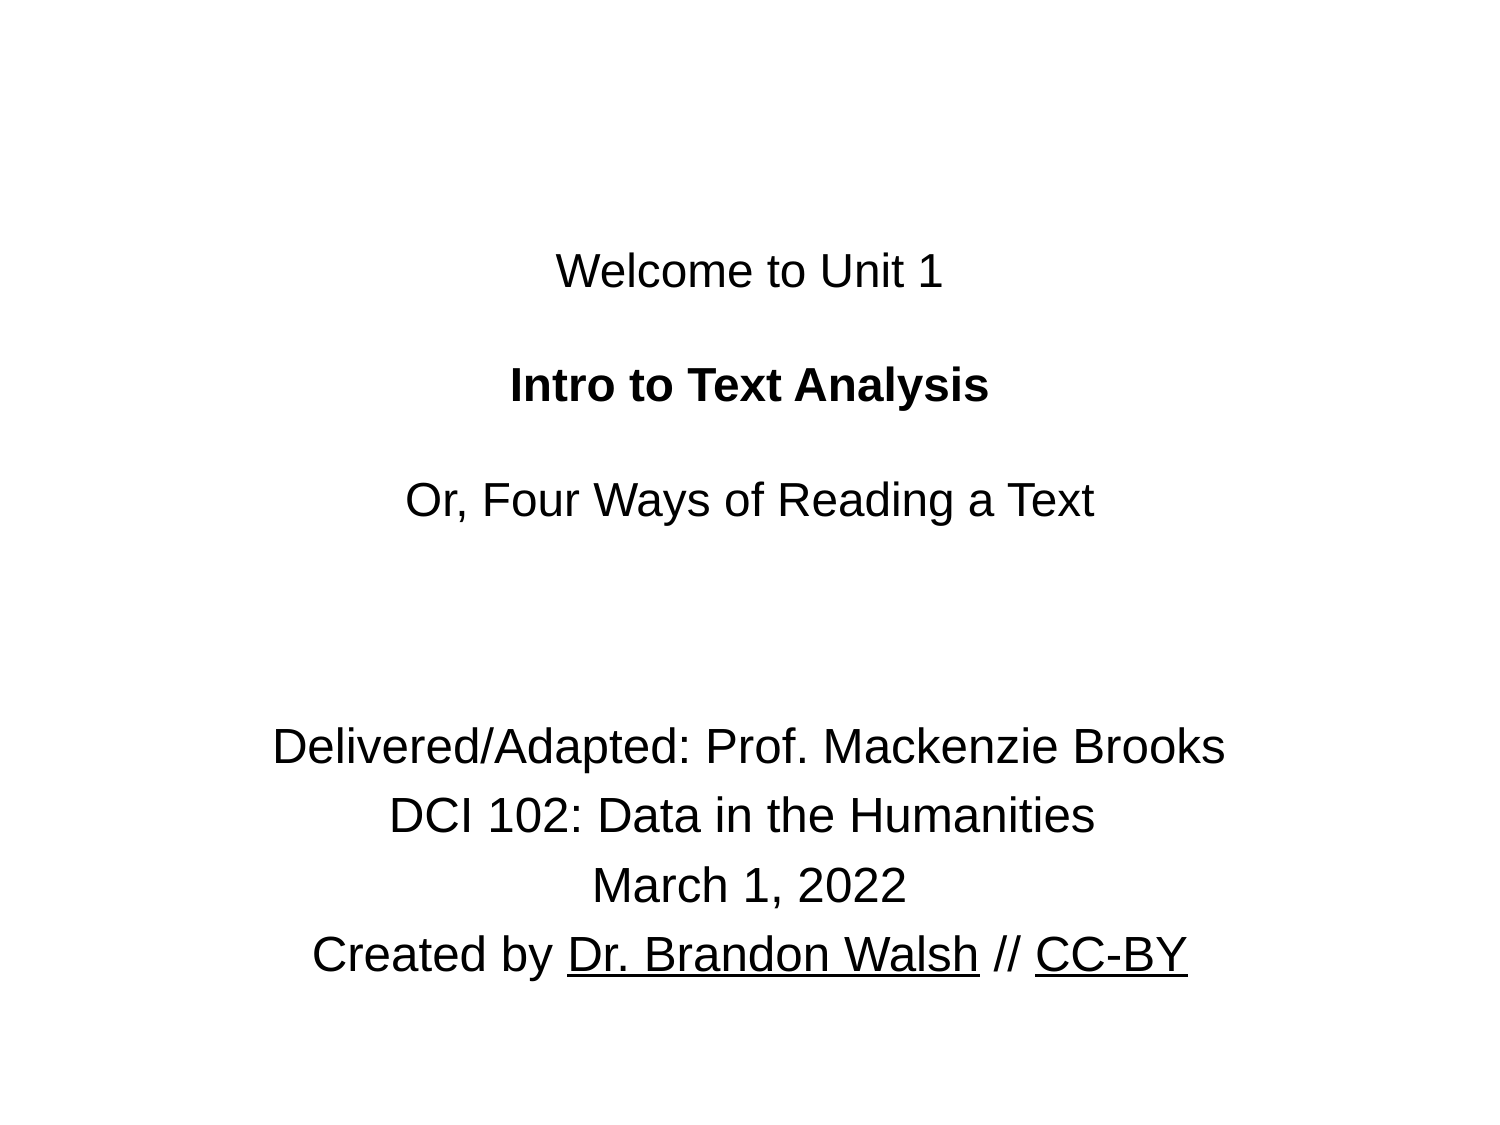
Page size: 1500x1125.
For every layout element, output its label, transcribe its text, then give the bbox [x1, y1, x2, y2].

subtitle Delivered/Adapted: Prof. Mackenzie Brooks DCI 102: Data in the Humanities March 1, 2022 Created by Dr. Brandon Walsh // CC-BY [225, 706, 1275, 995]
title Welcome to Unit 1 Intro to Text Analysis Or, Four Ways of Reading a Text [112, 231, 1388, 591]
